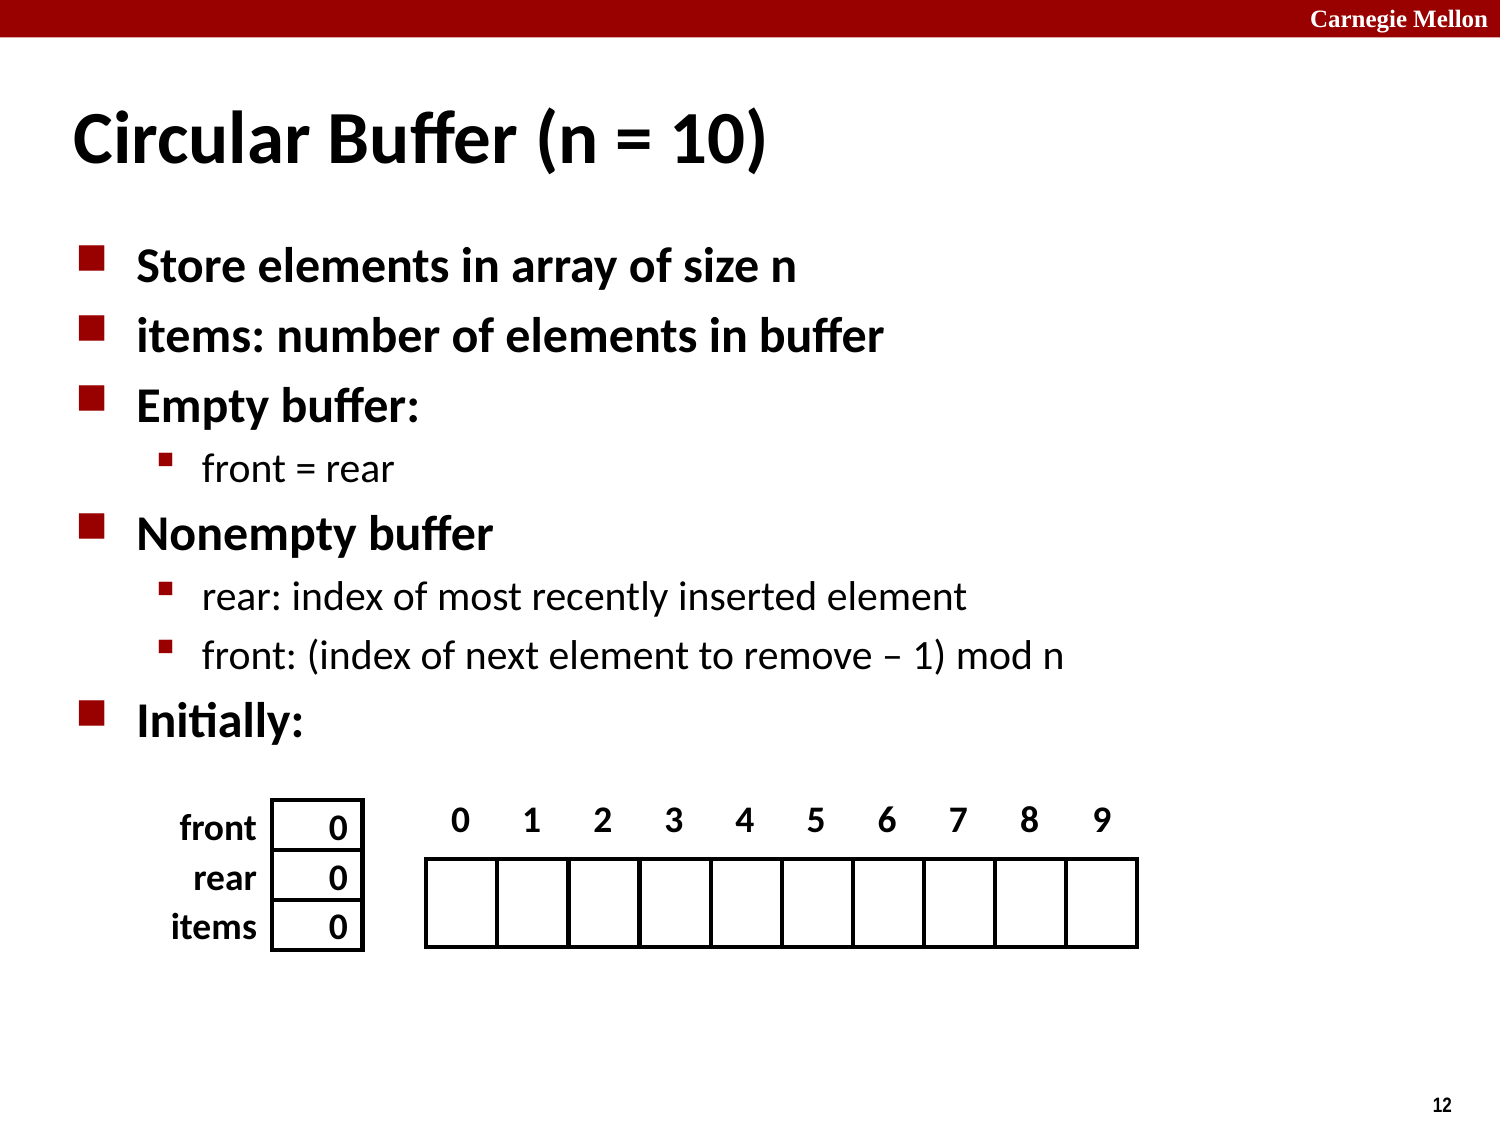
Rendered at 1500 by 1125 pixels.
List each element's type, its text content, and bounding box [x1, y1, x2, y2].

list Store elements in array of size n items: number of elements in buffer Empty buffer: front = rear Nonempty buffer rear: index of most recently inserted element front: (index of next element to remove – 1) mod n Initially: [64, 224, 1413, 1040]
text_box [124, 799, 363, 951]
text_box [497, 859, 569, 947]
text_box [711, 859, 782, 947]
text_box [996, 859, 1067, 947]
text_box [569, 859, 640, 947]
text_box [1067, 859, 1138, 947]
text_box [853, 859, 924, 947]
text_box [426, 859, 497, 947]
text_box [640, 859, 711, 947]
title Circular Buffer (n = 10) [58, 71, 1463, 197]
text_box [924, 859, 996, 947]
text_box [782, 859, 853, 947]
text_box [424, 787, 1138, 847]
